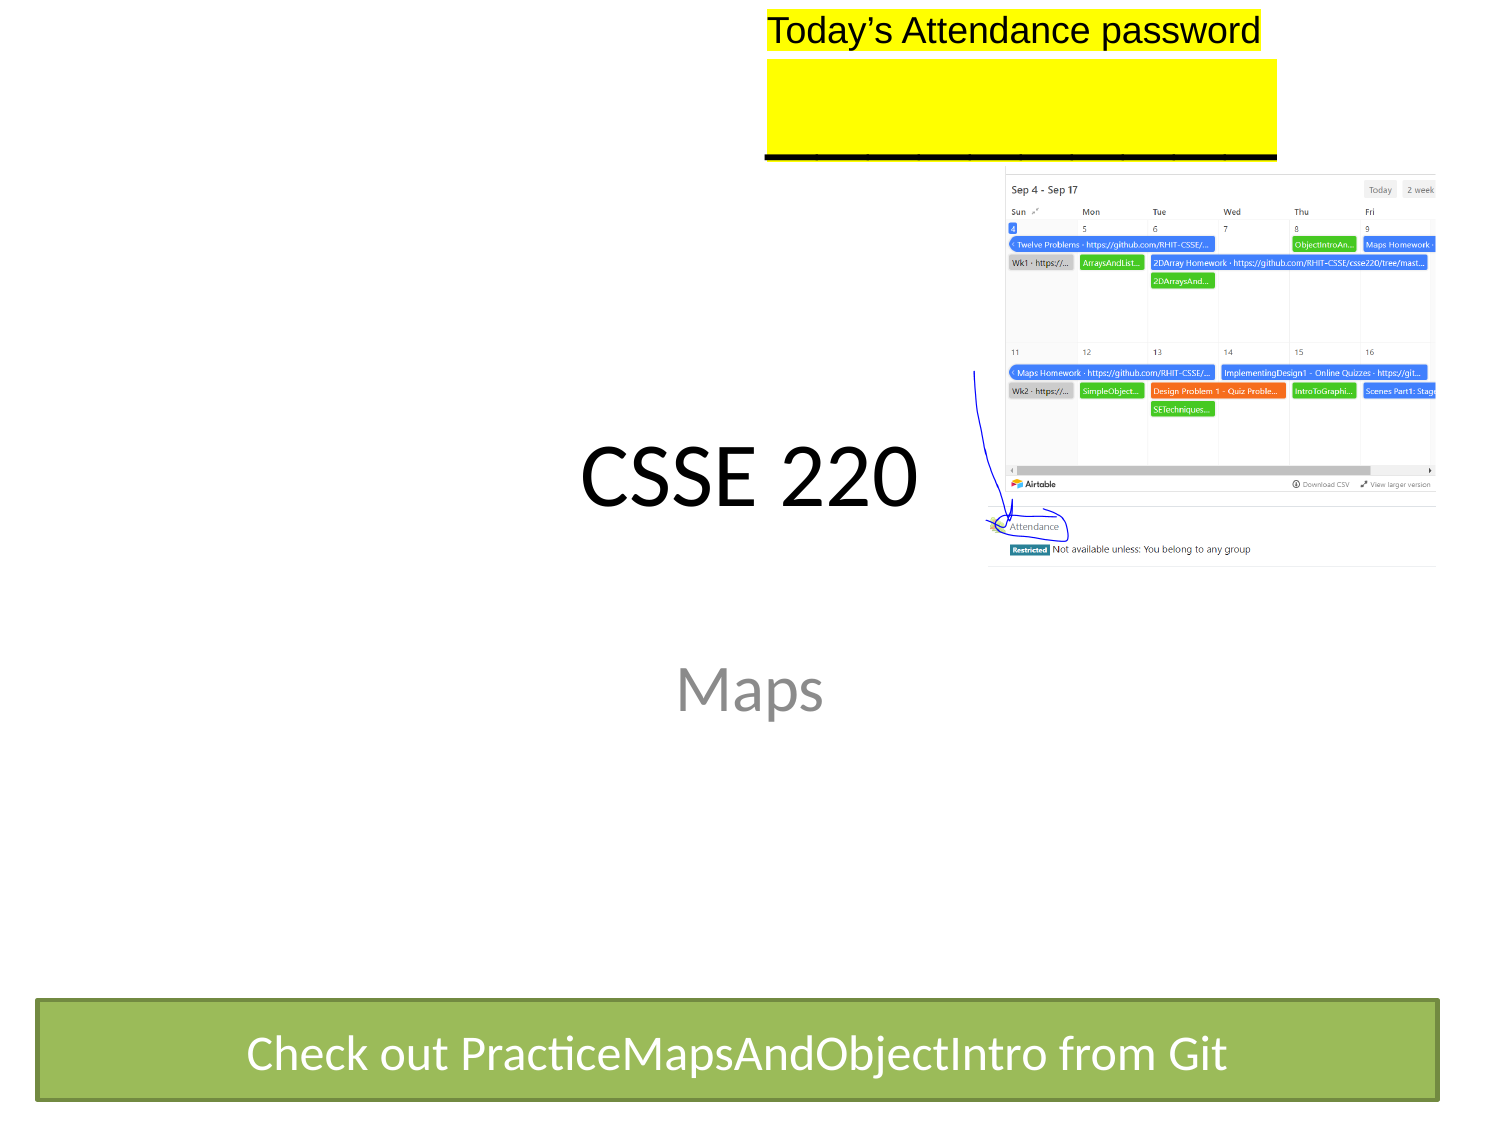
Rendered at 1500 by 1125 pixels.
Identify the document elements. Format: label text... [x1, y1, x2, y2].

title CSSE 220 [112, 349, 1388, 591]
text_box Today’s Attendance password __________ [752, 0, 1500, 168]
picture [973, 166, 1437, 567]
text_box Check out PracticeMapsAndObjectIntro from Git [35, 998, 1440, 1102]
subtitle Maps [225, 637, 1275, 925]
